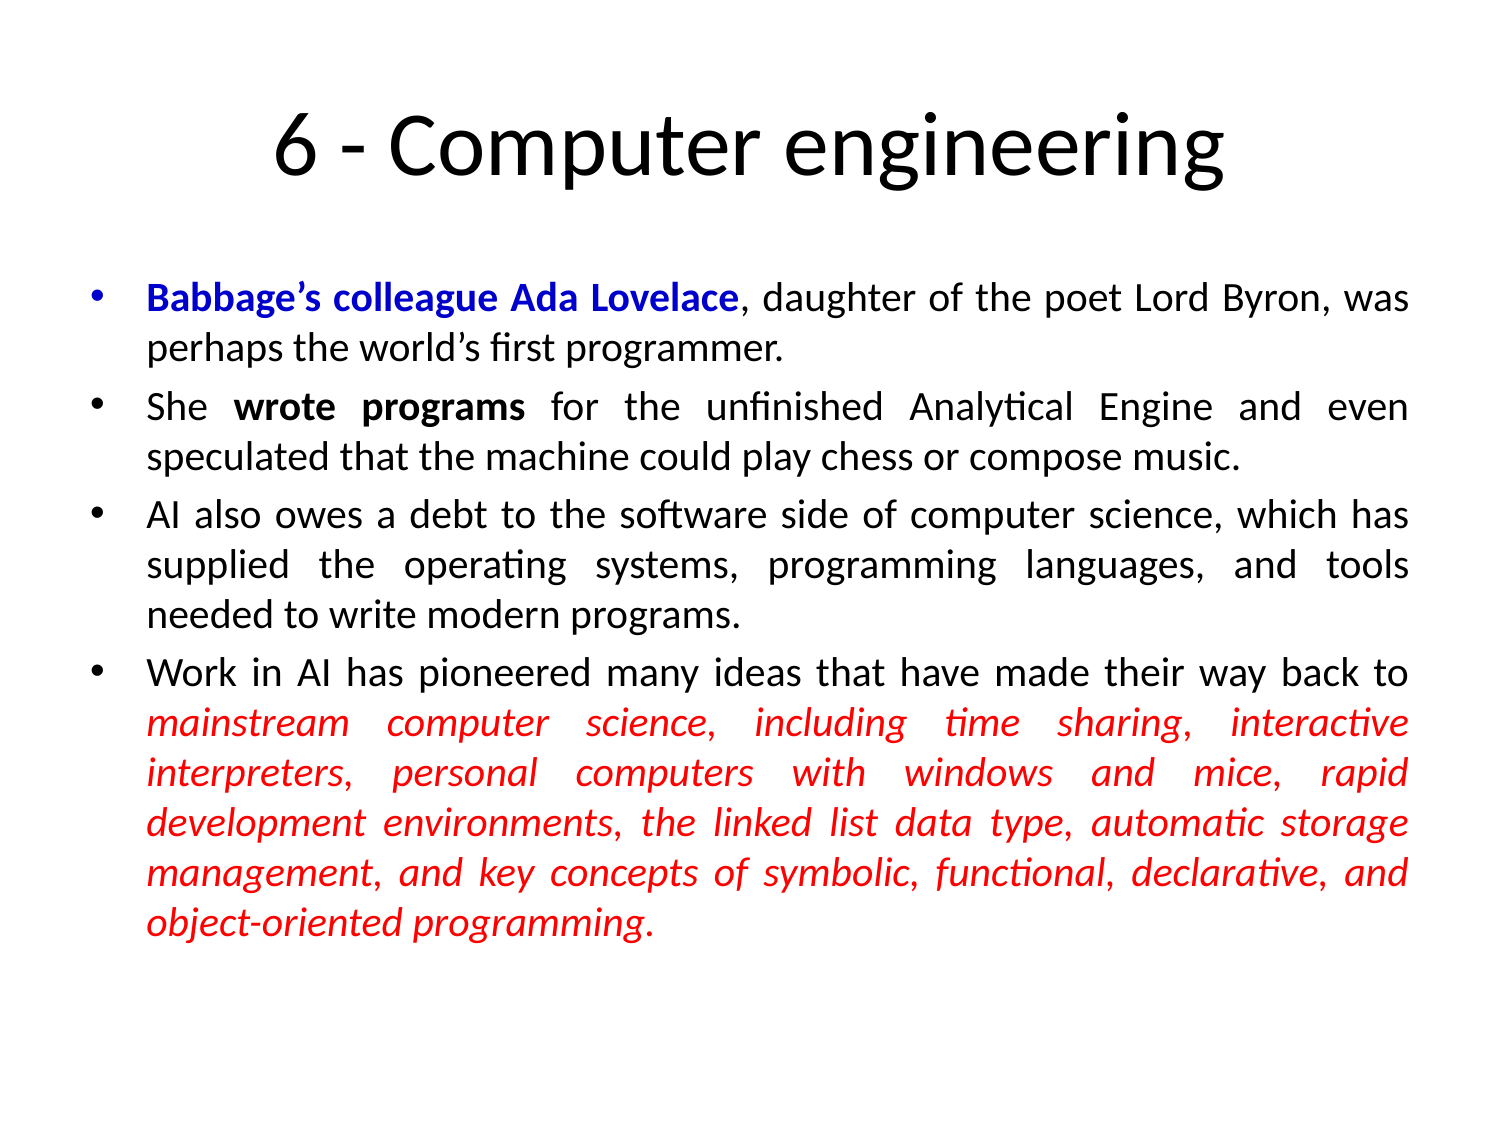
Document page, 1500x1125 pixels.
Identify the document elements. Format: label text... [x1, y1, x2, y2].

list Babbage’s colleague Ada Lovelace, daughter of the poet Lord Byron, was perhaps the world’s first programmer. She wrote programs for the unfinished Analytical Engine and even speculated that the machine could play chess or compose music. AI also owes a debt to the software side of computer science, which has supplied the operating systems, programming languages, and tools needed to write modern programs. Work in AI has pioneered many ideas that have made their way back to mainstream computer science, including time sharing, interactive interpreters, personal computers with windows and mice, rapid development environments, the linked list data type, automatic storage management, and key concepts of symbolic, functional, declarative, and object-oriented programming. [75, 262, 1425, 1005]
title 6 - Computer engineering [75, 45, 1425, 233]
